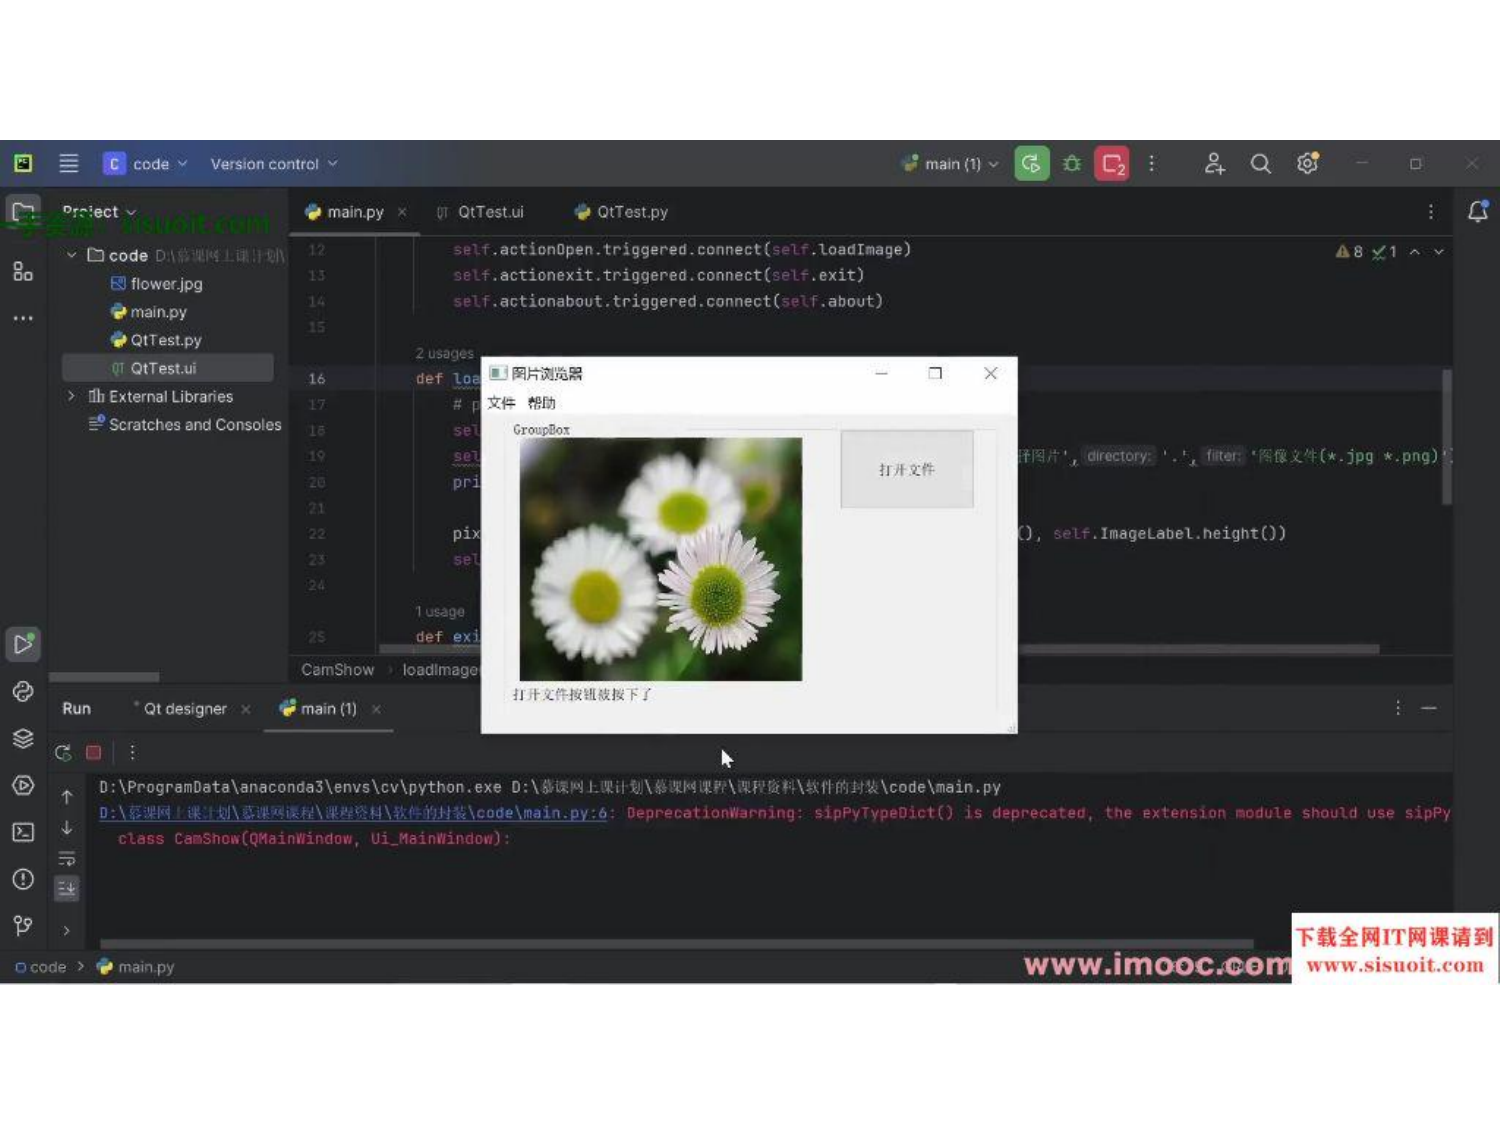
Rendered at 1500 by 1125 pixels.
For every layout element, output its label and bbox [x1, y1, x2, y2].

picture [0, 140, 1500, 985]
